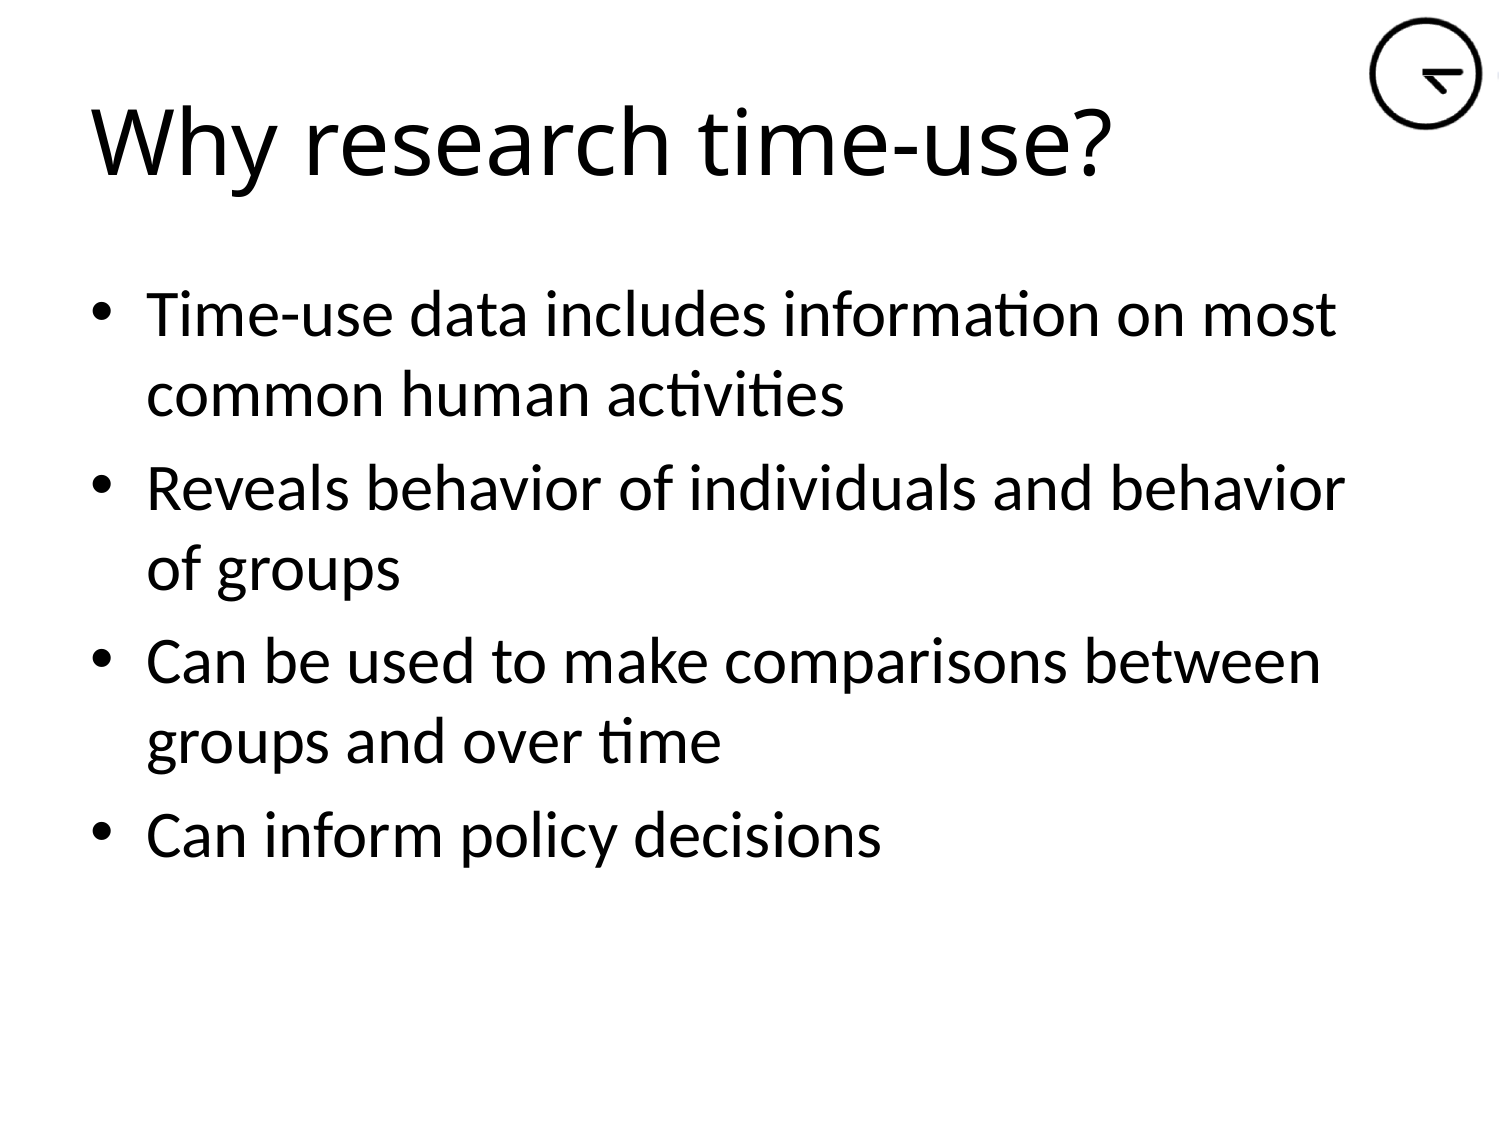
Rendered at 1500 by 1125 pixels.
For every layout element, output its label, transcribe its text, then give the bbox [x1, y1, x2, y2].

list Time-use data includes information on most common human activities Reveals behavior of individuals and behavior of groups Can be used to make comparisons between groups and over time Can inform policy decisions [75, 262, 1425, 1005]
picture [1350, 0, 1500, 150]
title Why research time-use? [75, 45, 1425, 233]
